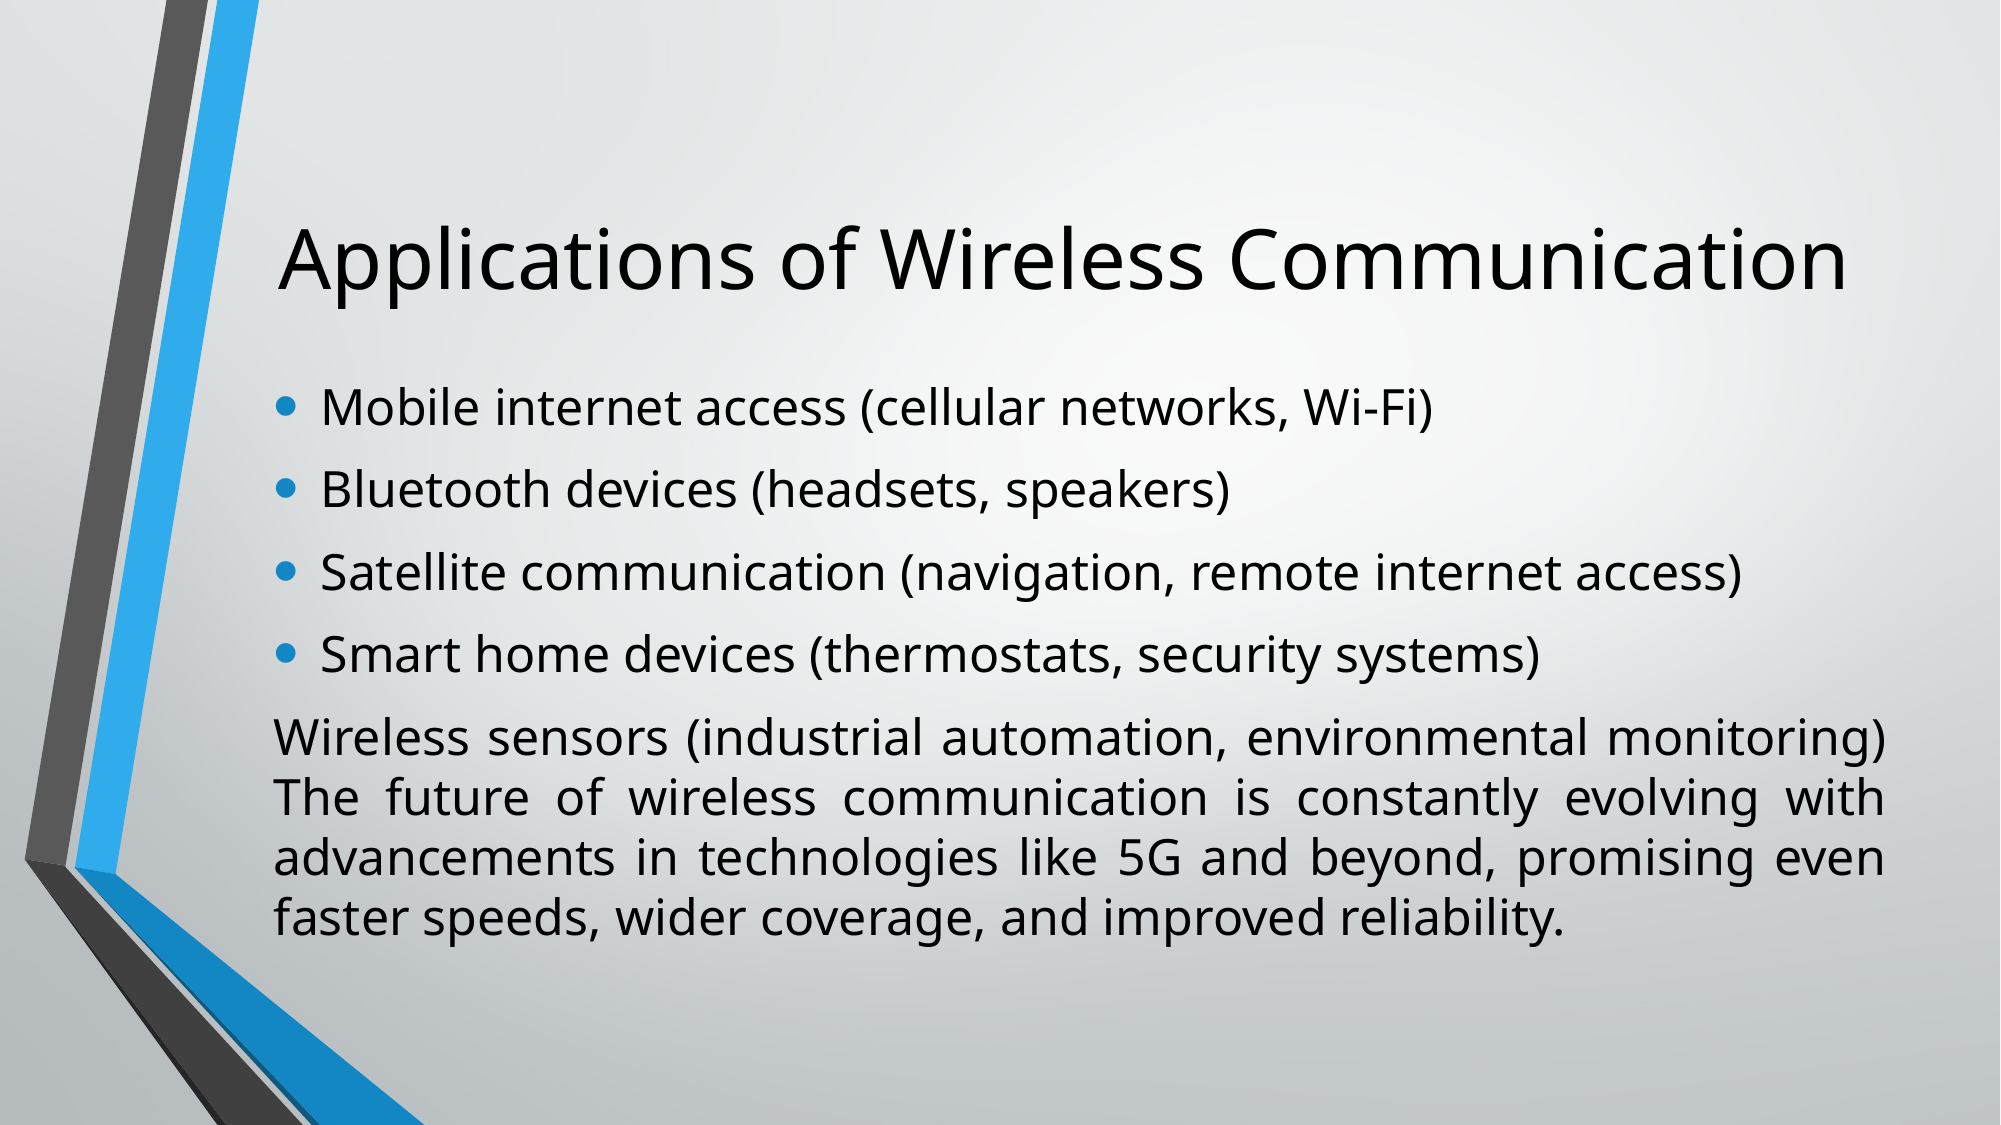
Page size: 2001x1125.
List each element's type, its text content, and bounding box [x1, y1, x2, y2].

list Mobile internet access (cellular networks, Wi-Fi) Bluetooth devices (headsets, speakers) Satellite communication (navigation, remote internet access) Smart home devices (thermostats, security systems) Wireless sensors (industrial automation, environmental monitoring) The future of wireless communication is constantly evolving with advancements in technologies like 5G and beyond, promising even faster speeds, wider coverage, and improved reliability. [258, 278, 1903, 1125]
title Applications of Wireless Communication [243, 112, 1887, 400]
